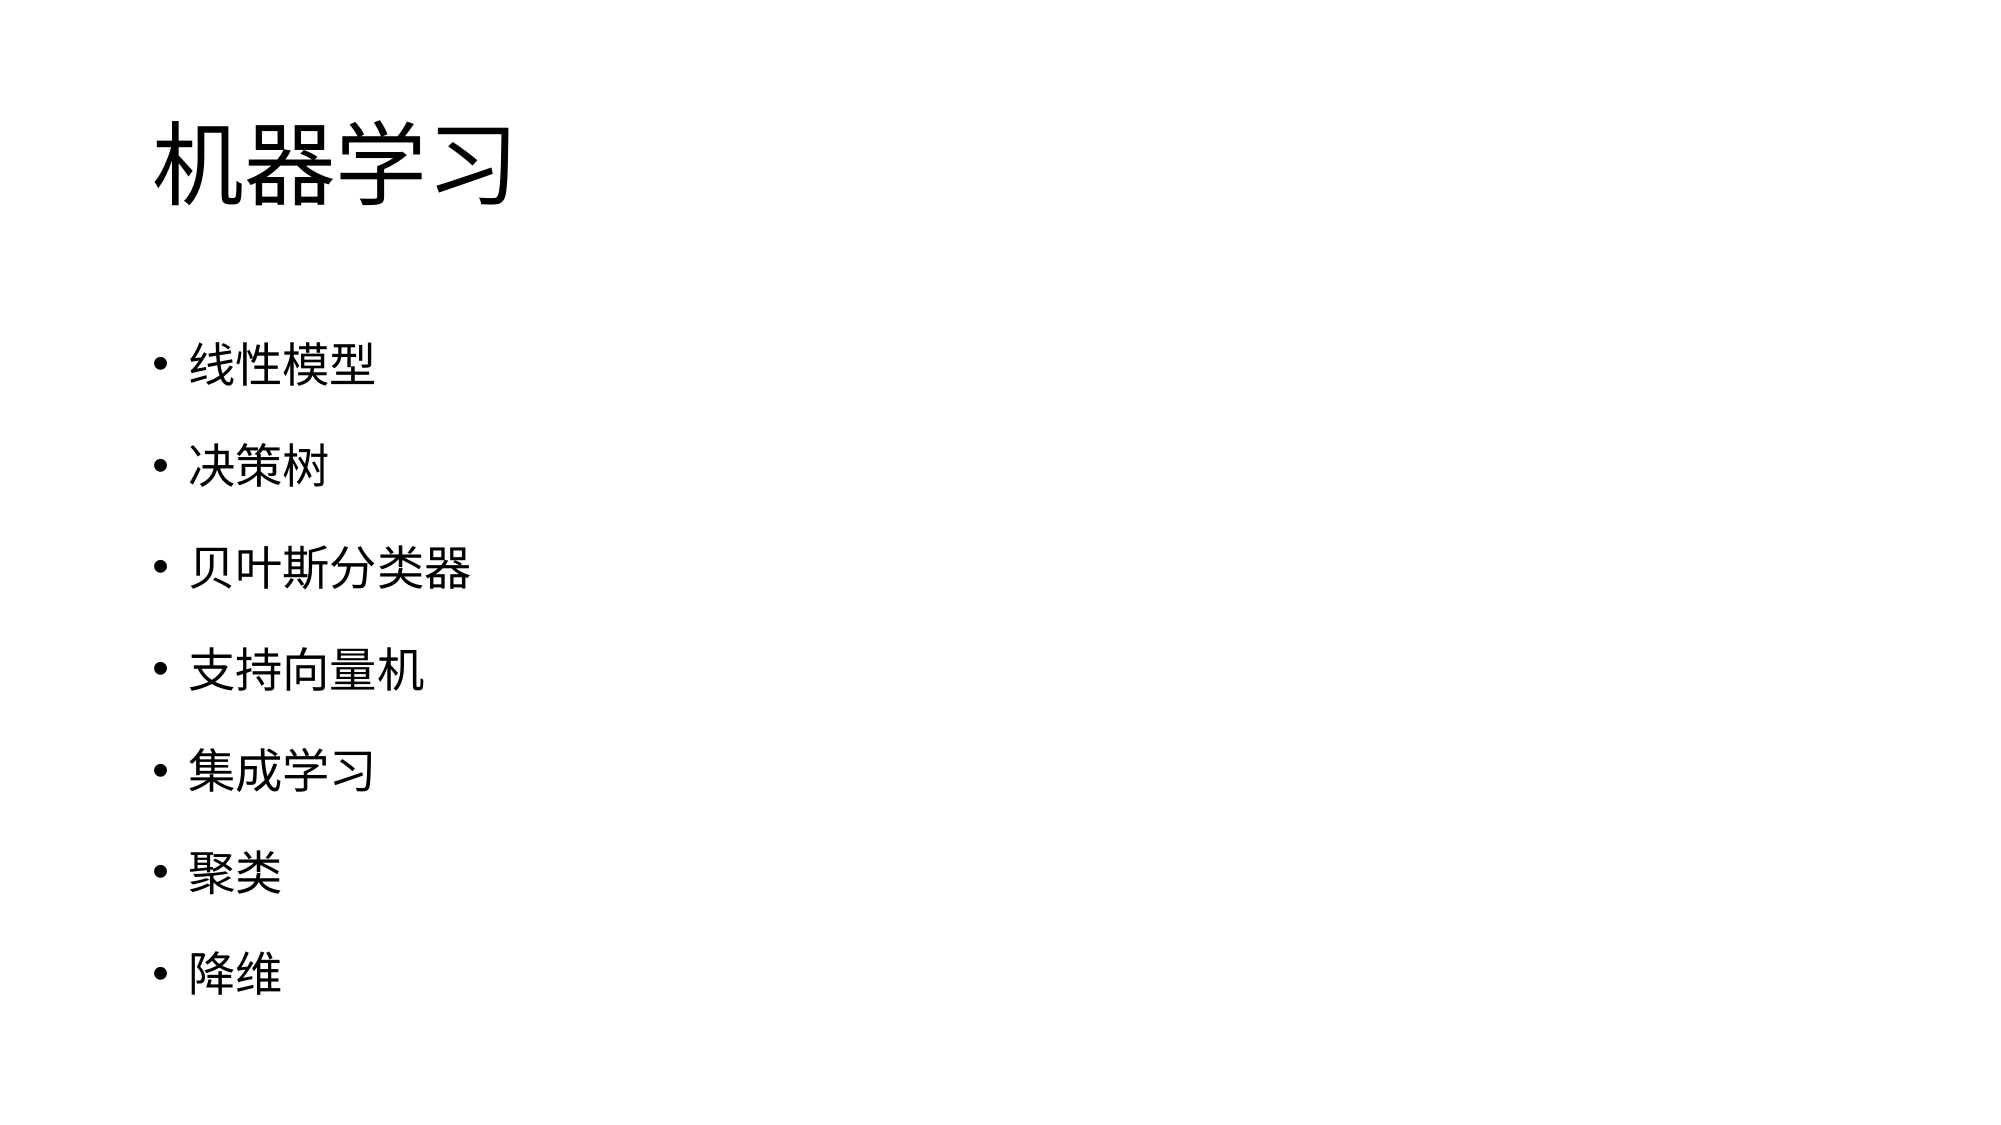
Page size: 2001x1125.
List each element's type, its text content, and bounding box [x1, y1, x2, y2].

title 机器学习 [137, 59, 1863, 278]
list 线性模型 决策树 贝叶斯分类器 支持向量机 集成学习 聚类 降维 [137, 299, 1863, 1014]
